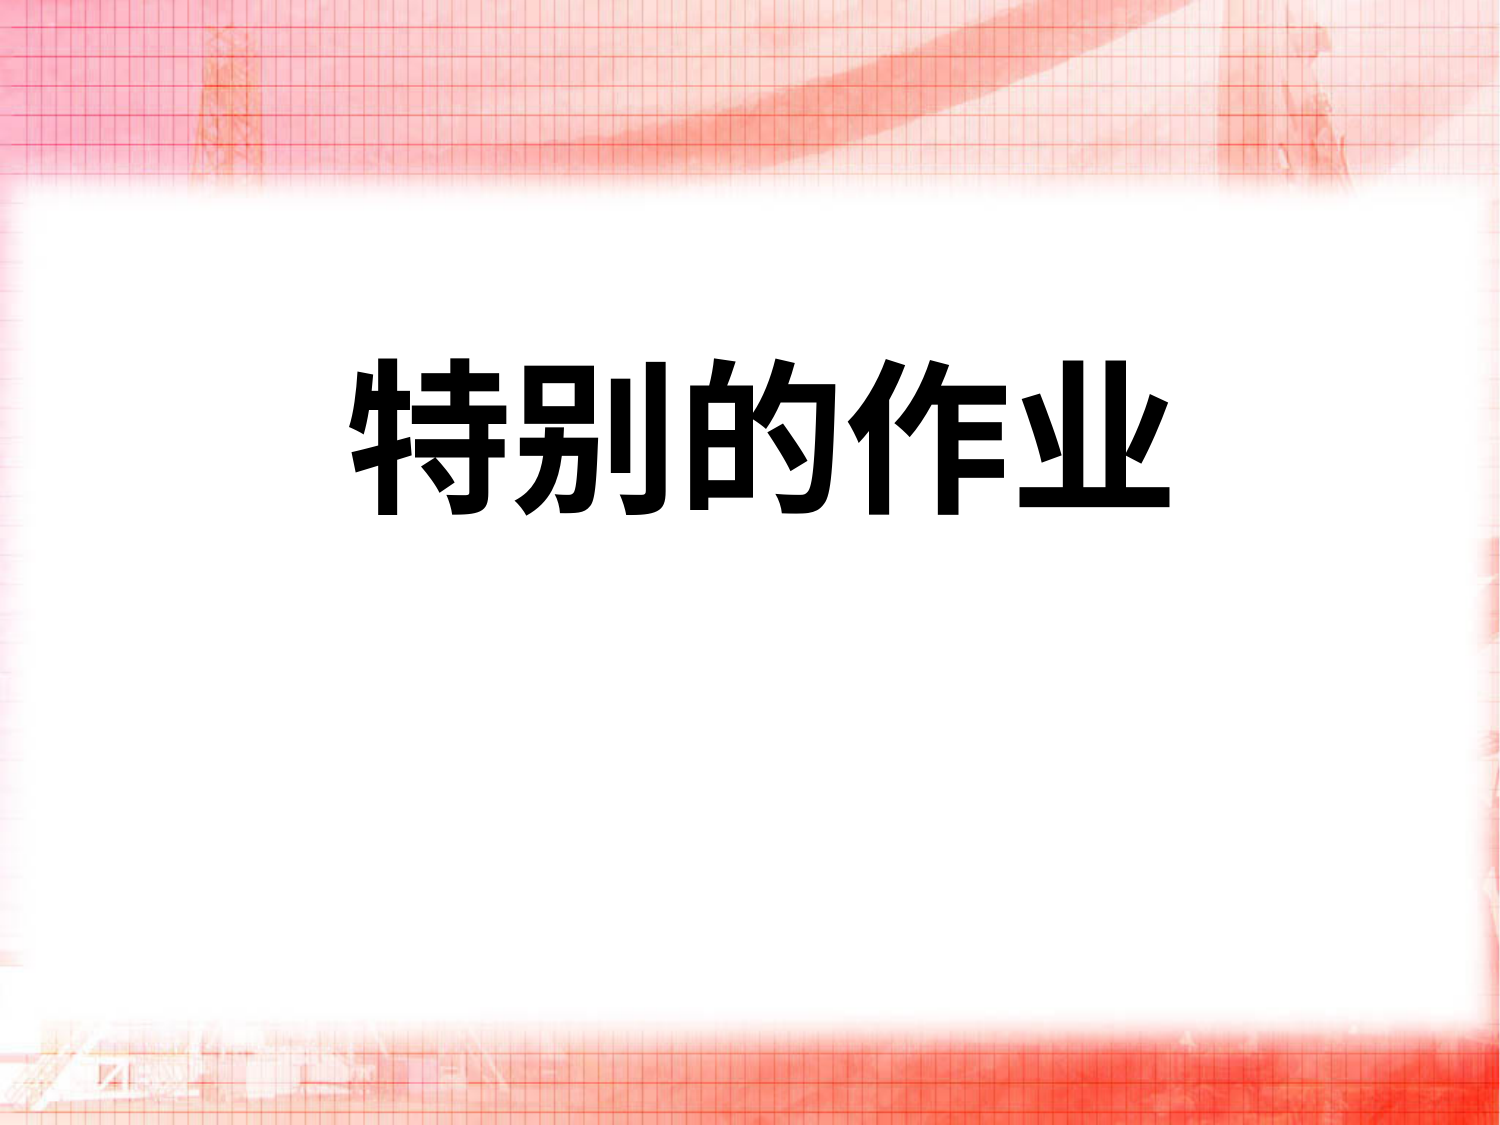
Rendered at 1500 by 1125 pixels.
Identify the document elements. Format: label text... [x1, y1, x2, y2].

picture [0, 0, 1500, 1125]
text_box 特别的作业 [218, 326, 1306, 541]
